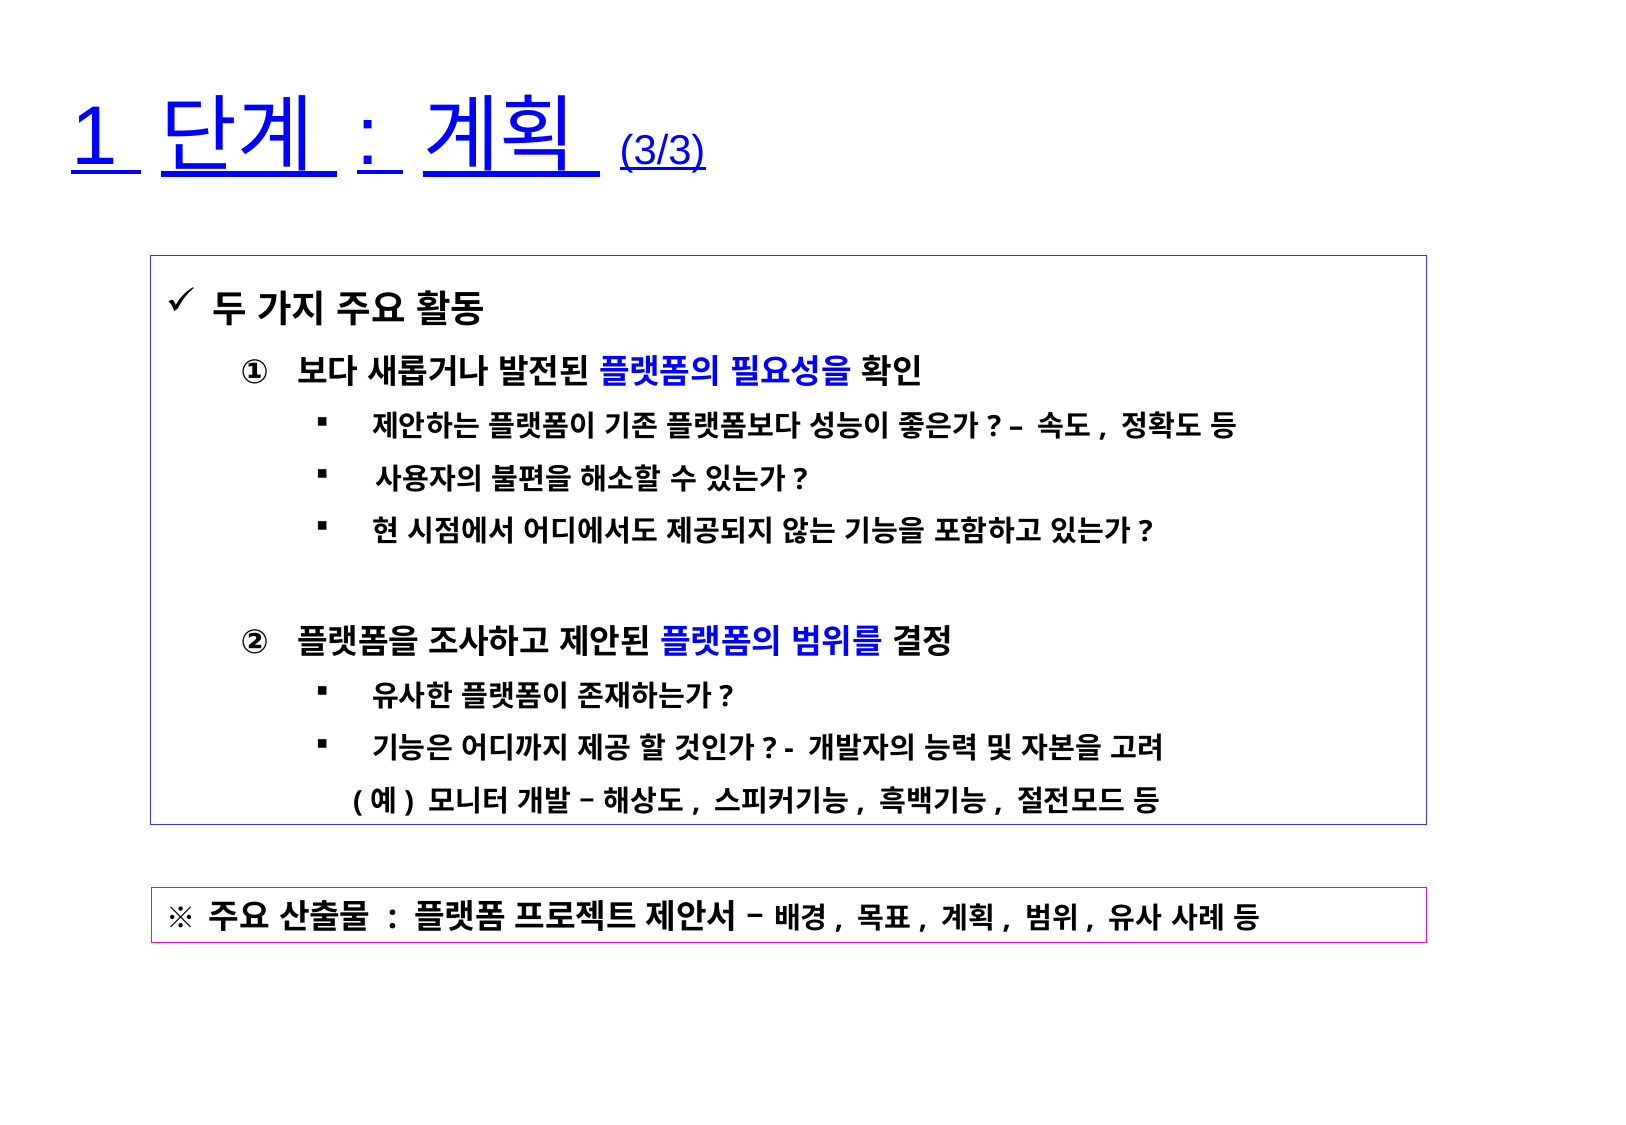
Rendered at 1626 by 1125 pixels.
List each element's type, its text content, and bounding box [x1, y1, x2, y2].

text_box ※ 주요 산출물 : 플랫폼 프로젝트 제안서 – 배경, 목표, 계획, 범위, 유사 사례 등 [151, 887, 1427, 943]
text_box 1 단계 : 계획 (3/3) [56, 74, 1368, 189]
text_box 두 가지 주요 활동 보다 새롭거나 발전된 플랫폼의 필요성을 확인 제안하는 플랫폼이 기존 플랫폼보다 성능이 좋은가? – 속도, 정확도 등 사용자의 불편을 해소할 수 있는가? 현 시점에서 어디에서도 제공되지 않는 기능을 포함하고 있는가? 플랫폼을 조사하고 제안된 플랫폼의 범위를 결정 유사한 플랫폼이 존재하는가? 기능은 어디까지 제공 할 것인가? - 개발자의 능력 및 자본을 고려 (예) 모니터 개발 – 해상도, 스피커기능, 흑백기능, 절전모드 등 [150, 255, 1427, 825]
